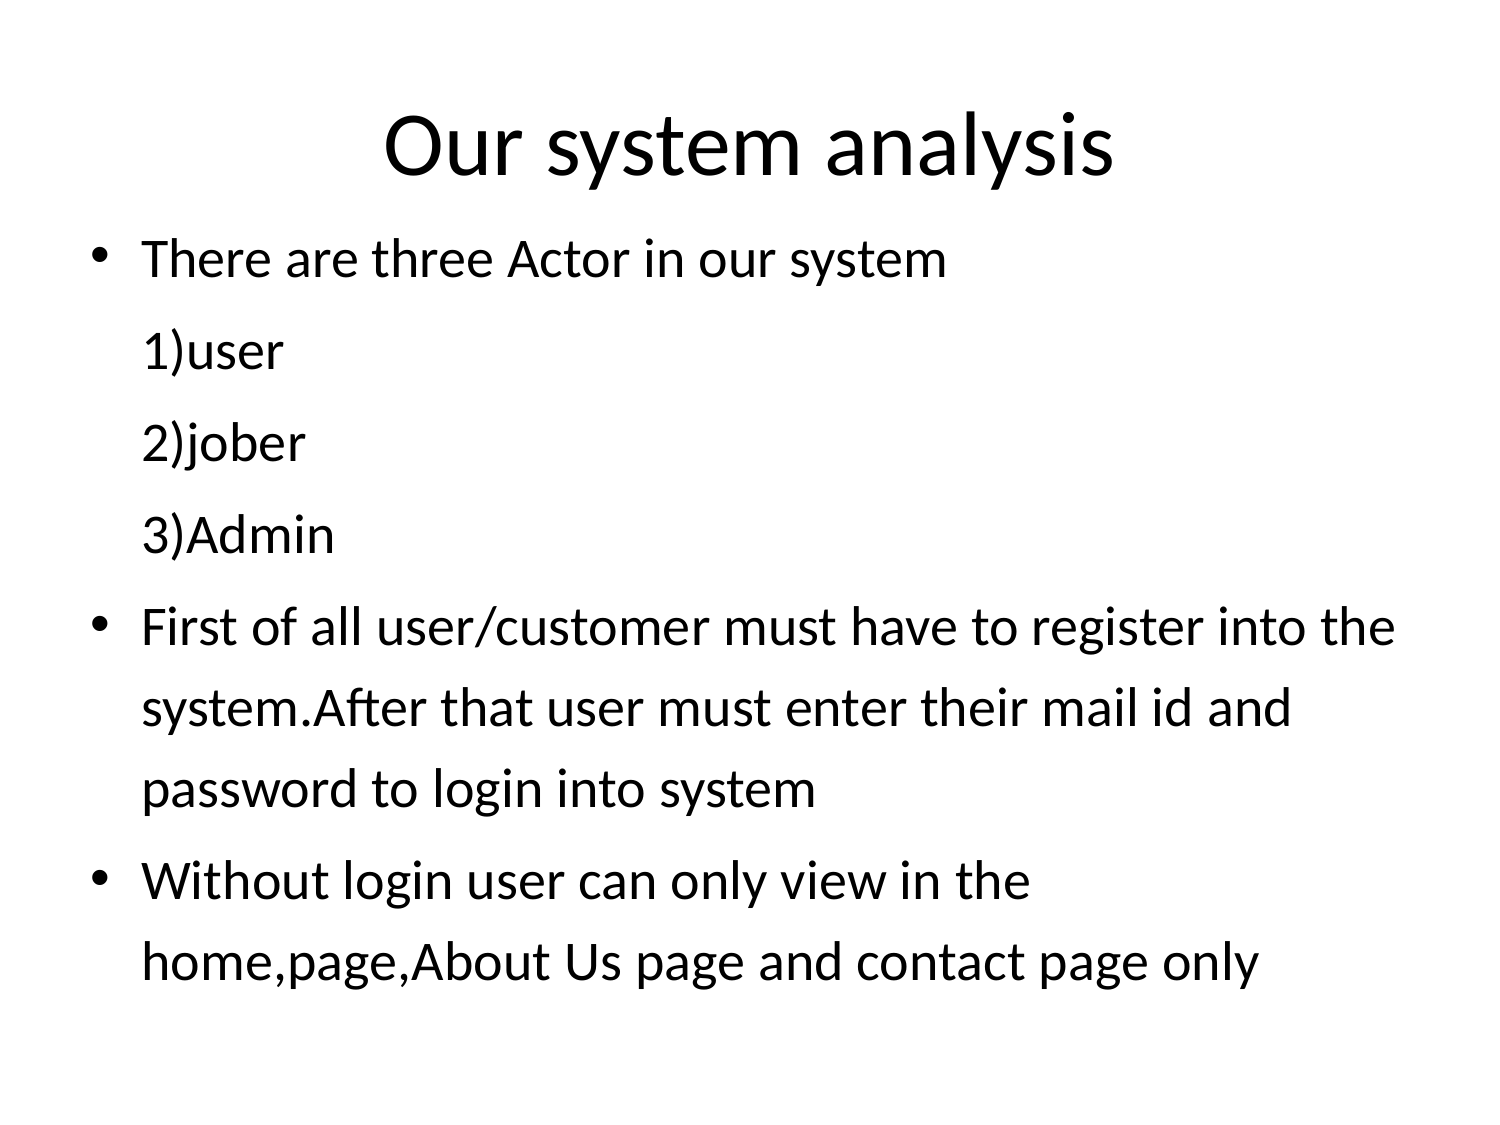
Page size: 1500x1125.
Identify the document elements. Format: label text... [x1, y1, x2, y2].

title Our system analysis [75, 45, 1425, 200]
list There are three Actor in our system 1)user 2)jober 3)Admin First of all user/customer must have to register into the system.After that user must enter their mail id and password to login into system Without login user can only view in the home,page,About Us page and contact page only [75, 200, 1425, 1005]
